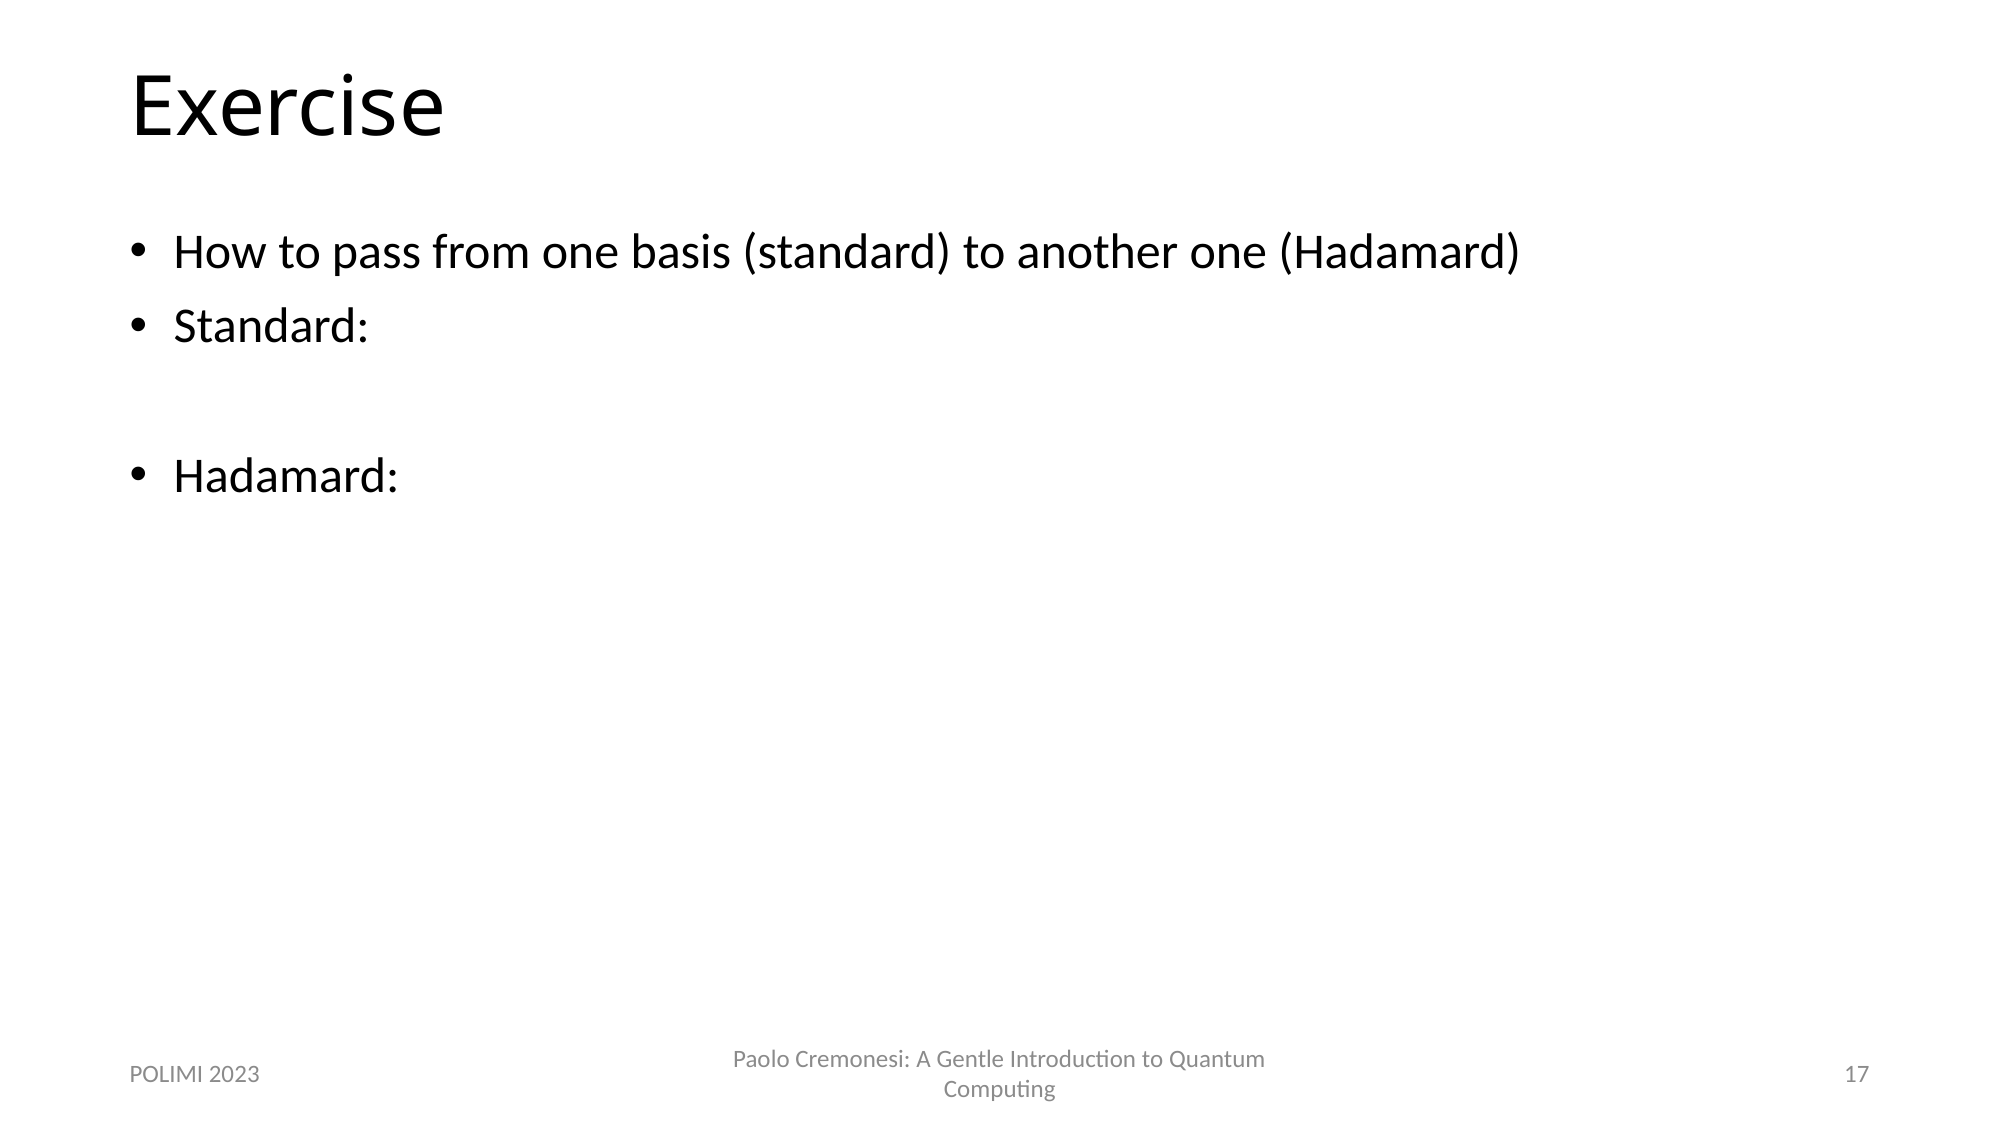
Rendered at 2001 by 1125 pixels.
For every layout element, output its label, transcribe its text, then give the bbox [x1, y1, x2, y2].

title Exercise [114, 0, 1885, 218]
slide_number 17 [1412, 1042, 1885, 1103]
slide_number POLIMI 2023 [114, 1042, 588, 1103]
footer Paolo Cremonesi: A Gentle Introduction to Quantum Computing [662, 1042, 1338, 1103]
